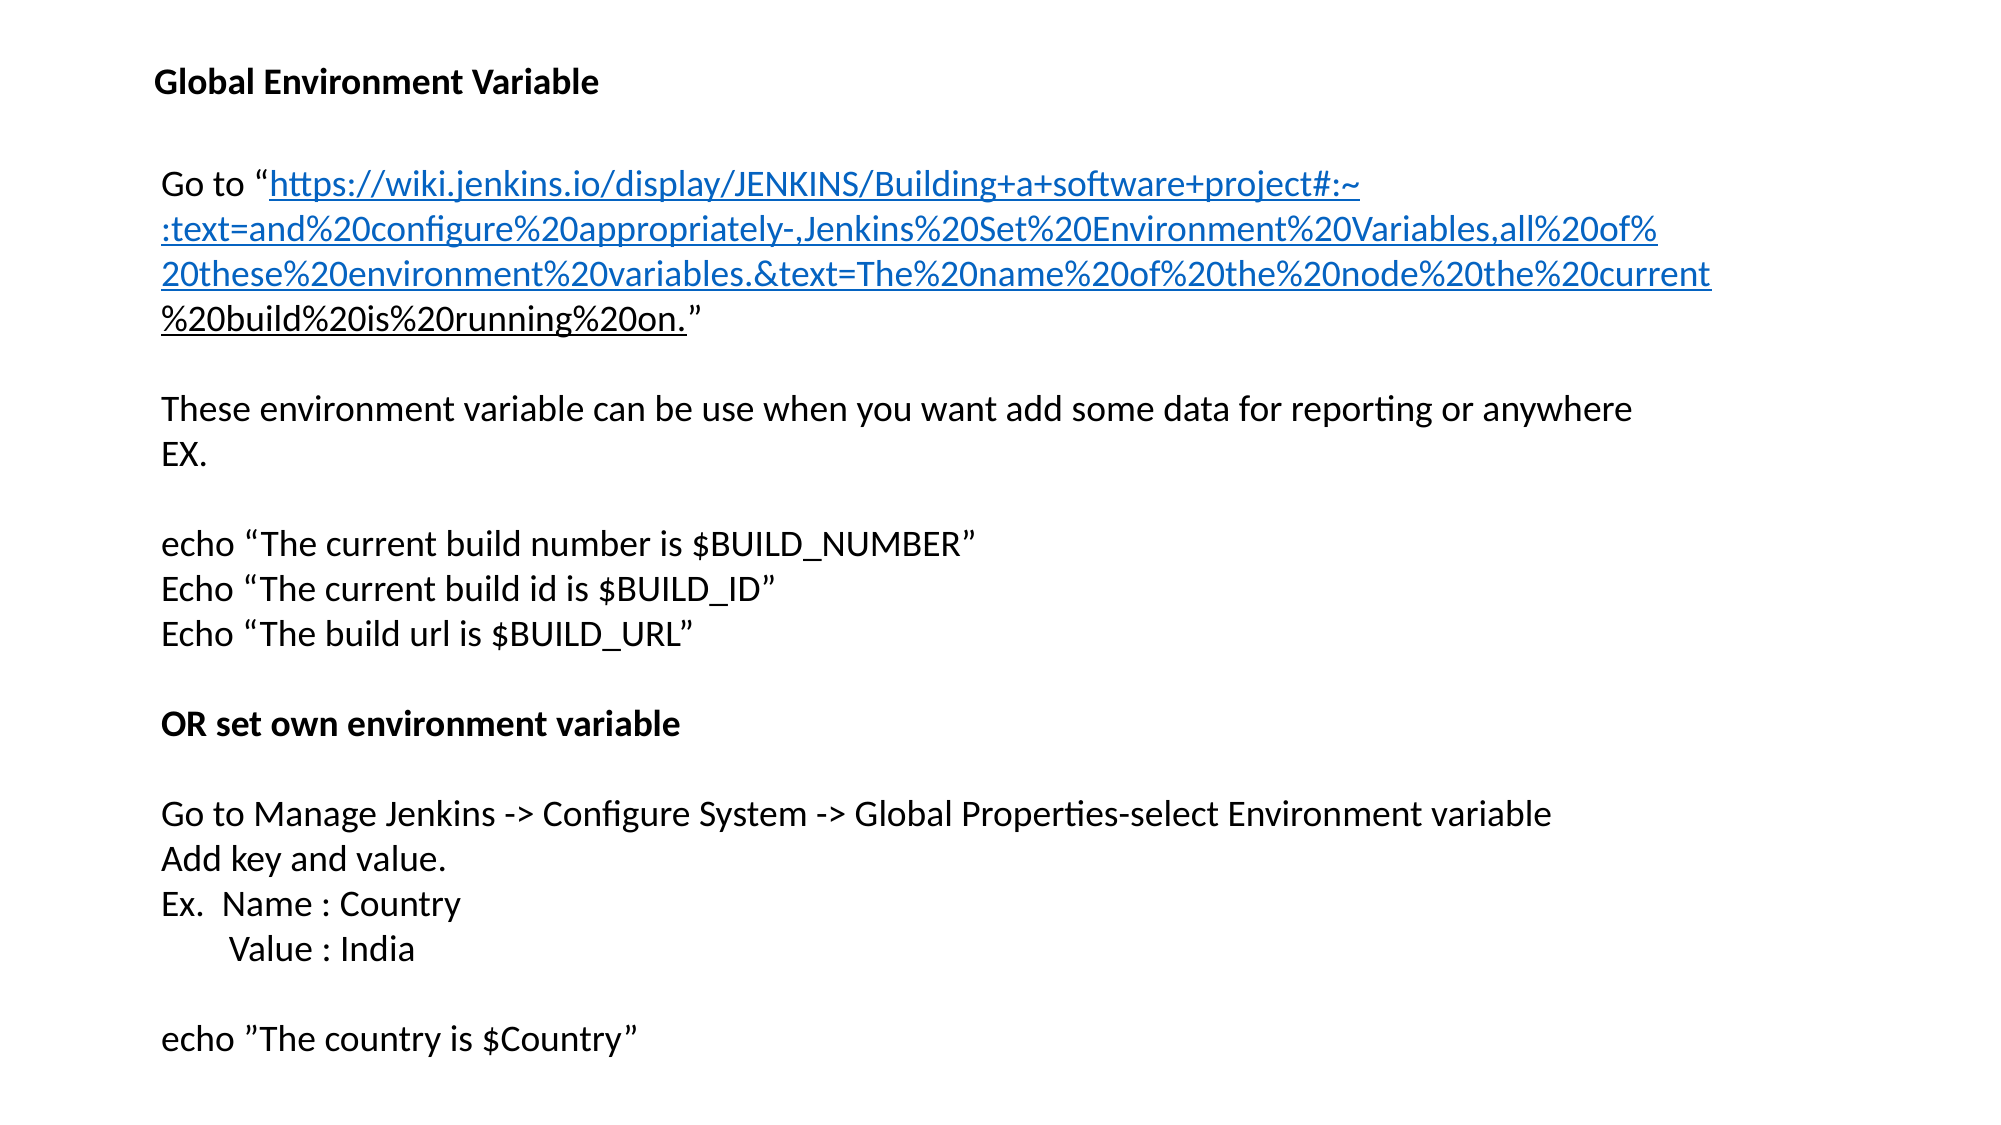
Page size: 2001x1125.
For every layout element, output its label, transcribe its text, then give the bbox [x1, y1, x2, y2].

text_box Go to “https://wiki.jenkins.io/display/JENKINS/Building+a+software+project#:~ :text=and%20configure%20appropriately-,Jenkins%20Set%20Environment%20Variables,all%20of% 20these%20environment%20variables.&text=The%20name%20of%20the%20node%20the%20current %20build%20is%20running%20on.” These environment variable can be use when you want add some data for reporting or anywhere EX. echo “The current build number is $BUILD_NUMBER” Echo “The current build id is $BUILD_ID” Echo “The build url is $BUILD_URL” OR set own environment variable Go to Manage Jenkins -> Configure System -> Global Properties-select Environment variable Add key and value. Ex. Name : Country Value : India echo ”The country is $Country” [146, 151, 1727, 1067]
text_box Global Environment Variable [139, 49, 616, 110]
